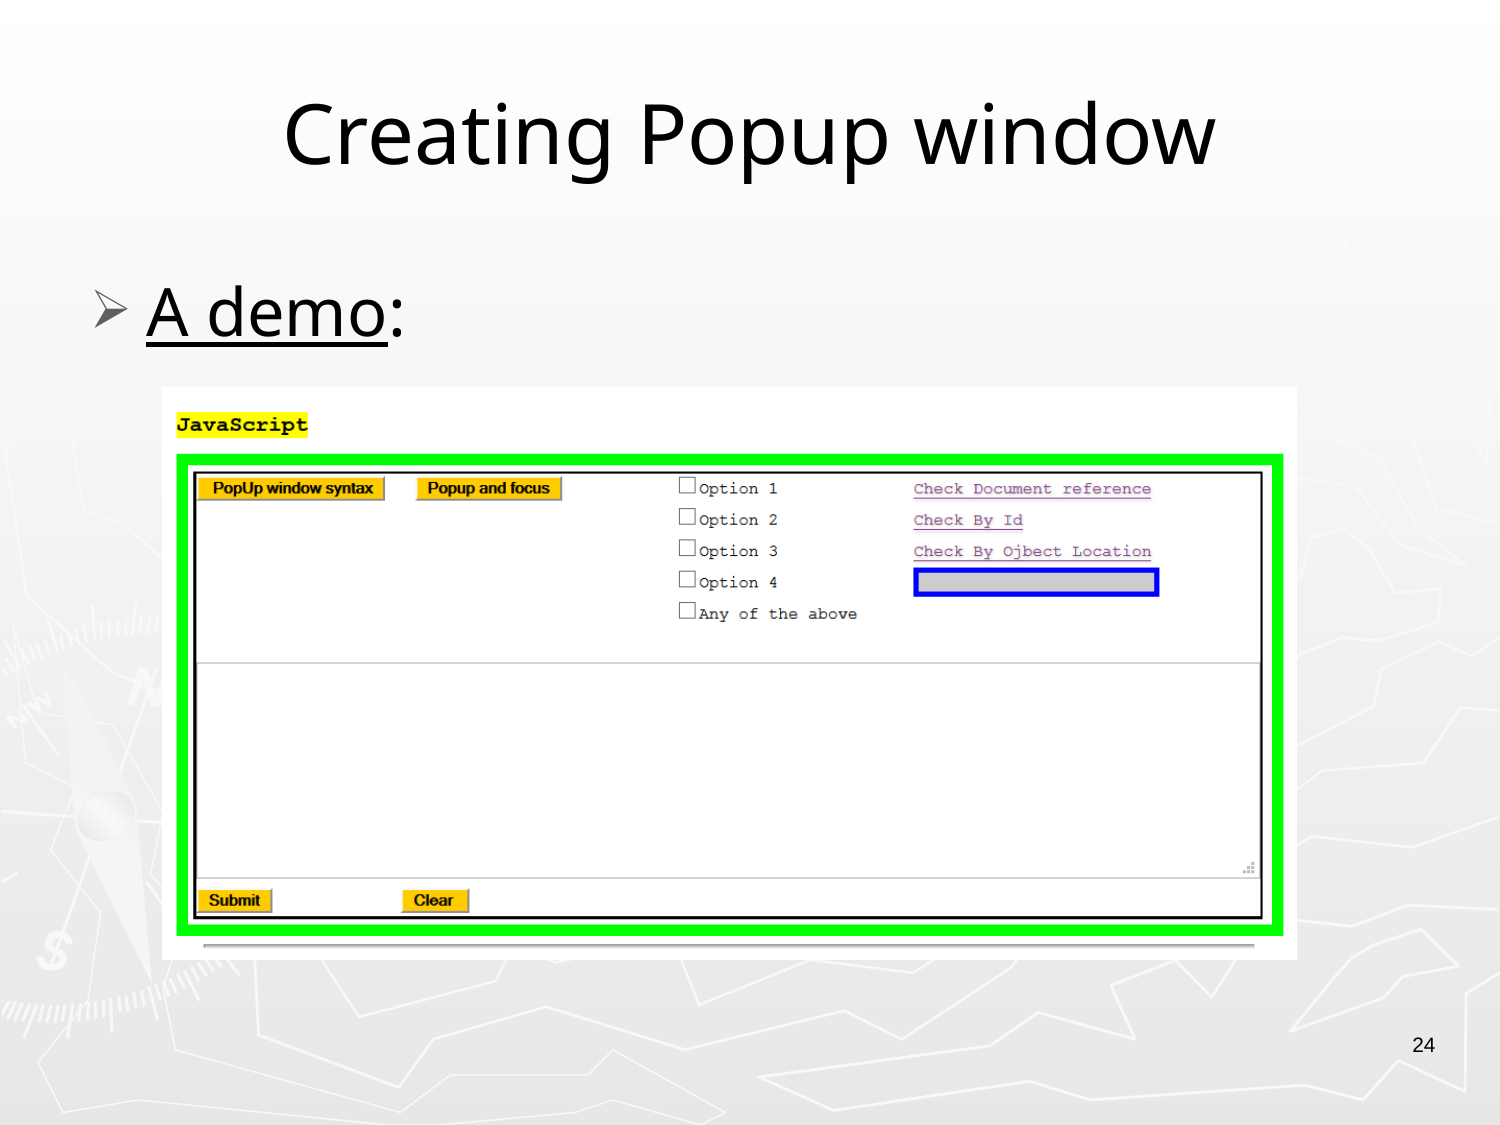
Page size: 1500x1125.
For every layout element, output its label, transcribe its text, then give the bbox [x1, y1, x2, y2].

list A demo: [75, 262, 1425, 388]
slide_number 24 [1074, 1024, 1451, 1103]
title Creating Popup window [49, 37, 1451, 225]
picture [162, 387, 1298, 960]
